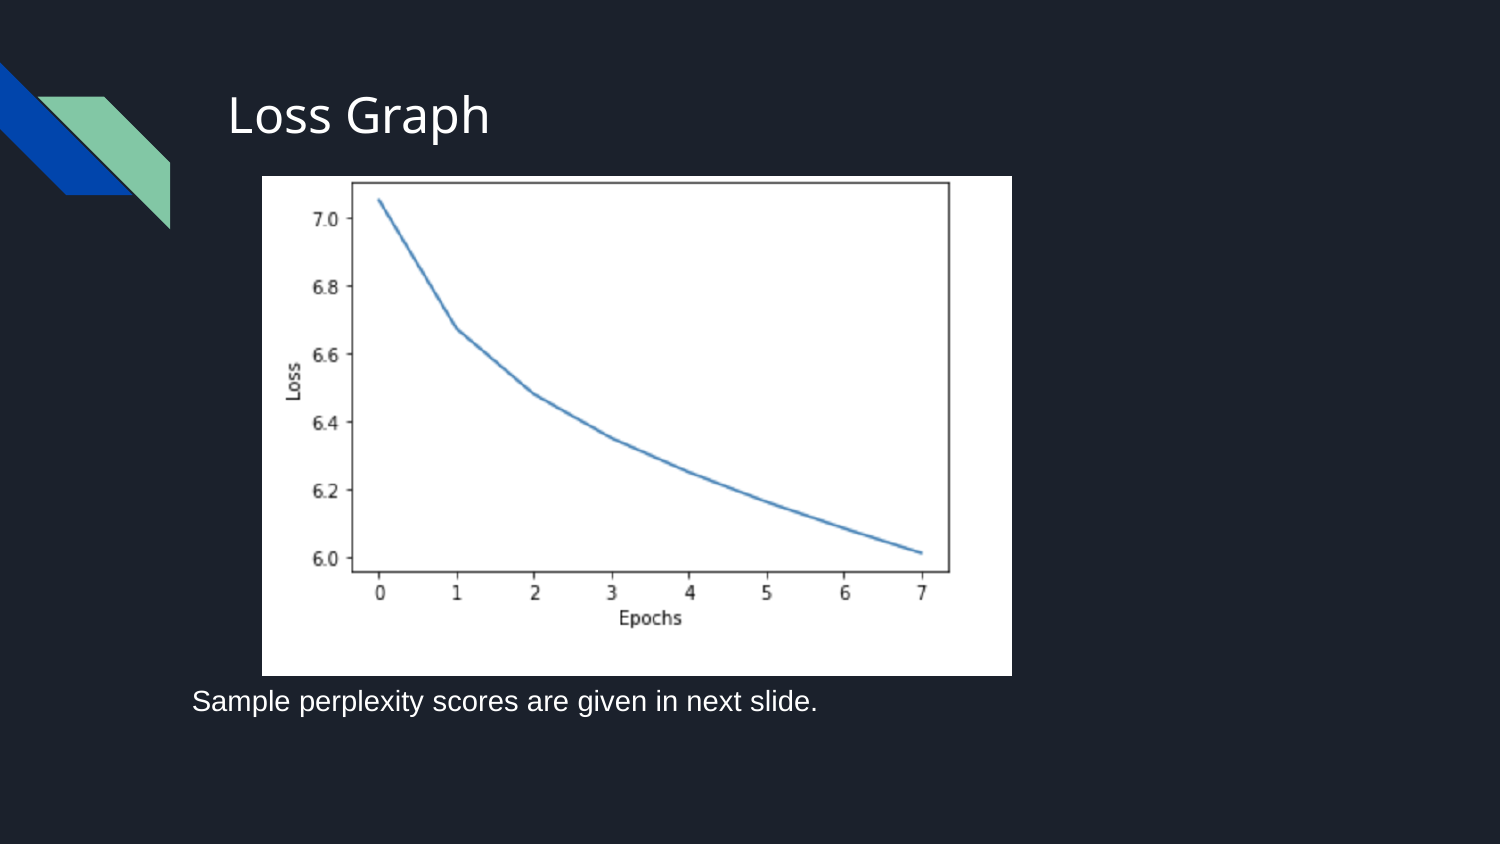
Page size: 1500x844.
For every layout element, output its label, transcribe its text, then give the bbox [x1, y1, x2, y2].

title Loss Graph [212, 64, 1368, 215]
picture [262, 176, 1013, 676]
text_box Sample perplexity scores are given in next slide. [176, 667, 1332, 733]
